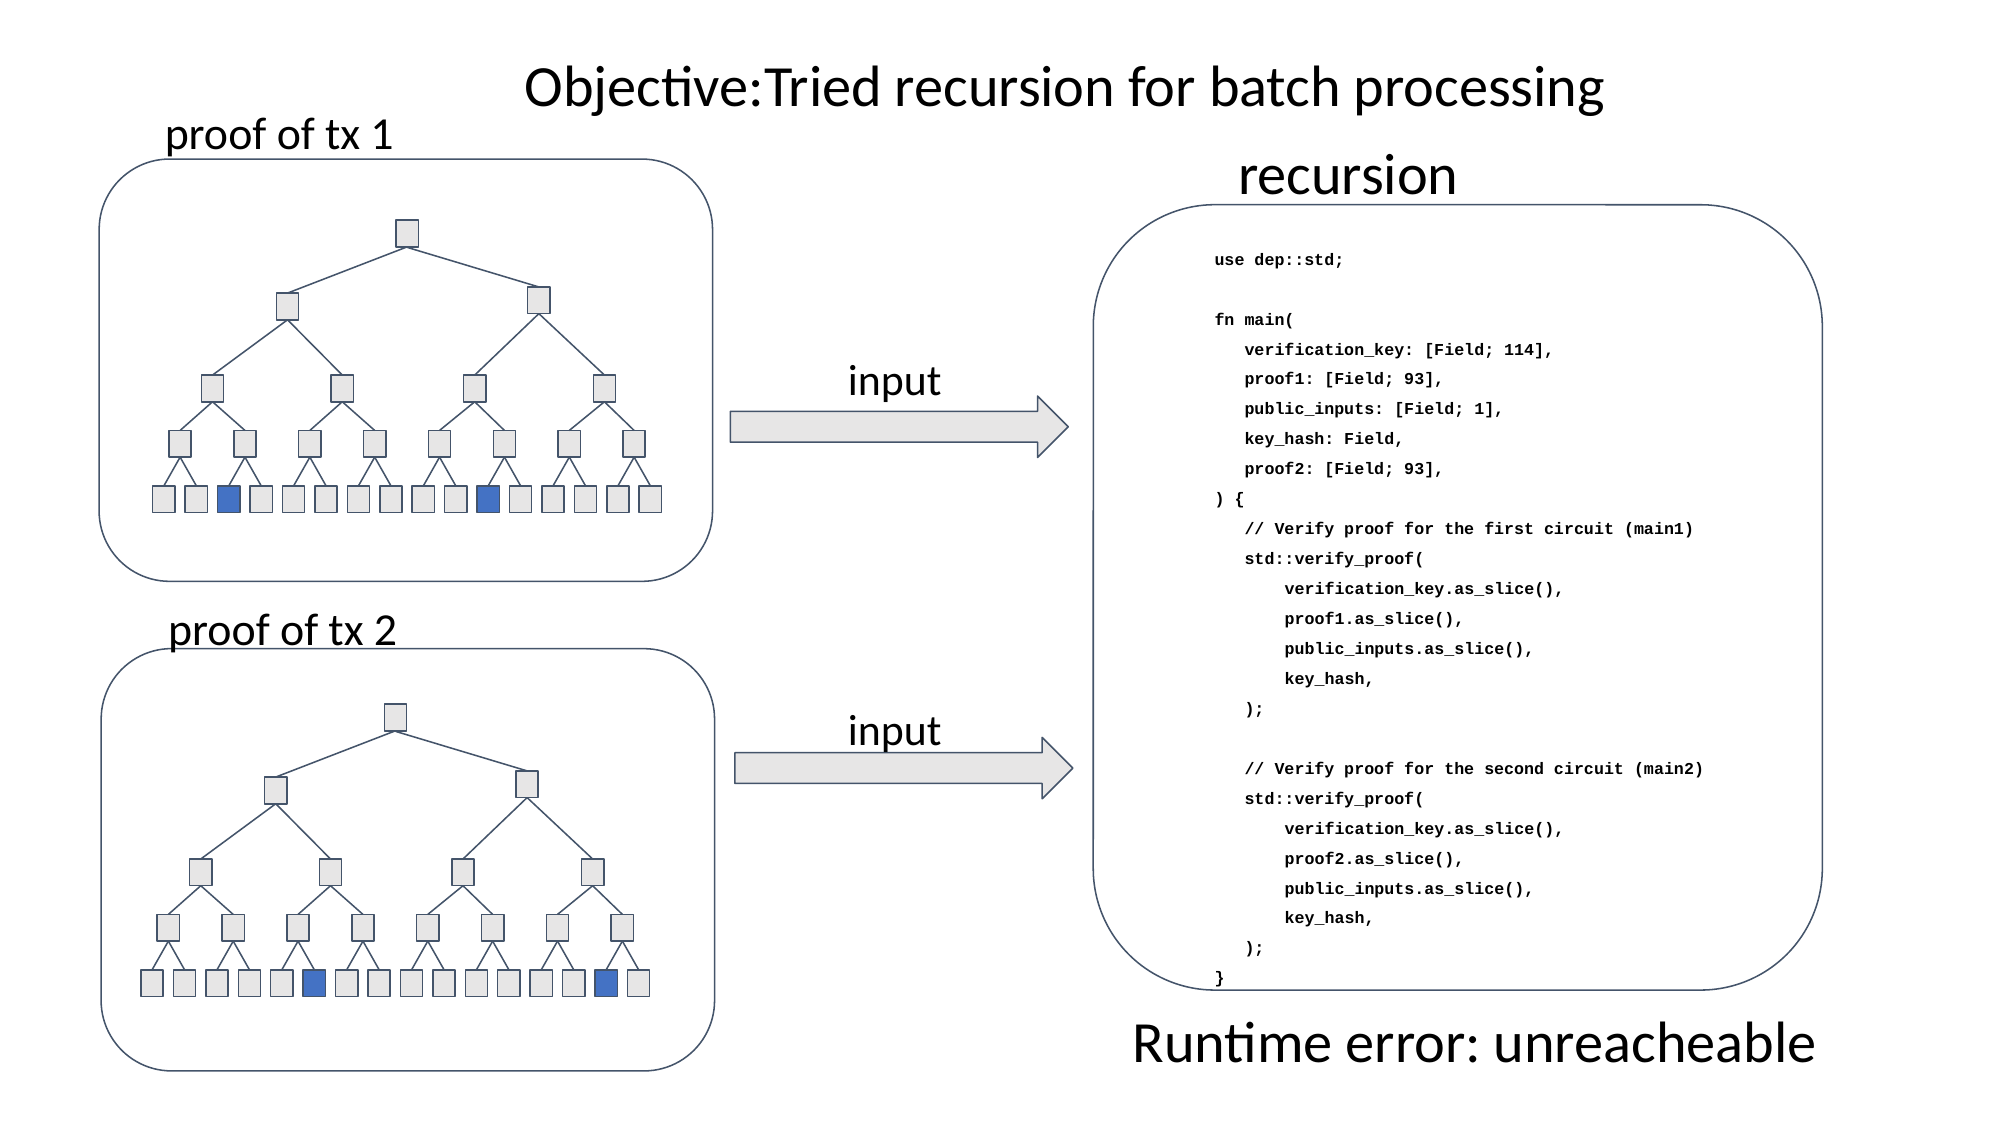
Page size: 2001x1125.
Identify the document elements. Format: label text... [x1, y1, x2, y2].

text_box [101, 651, 715, 1071]
text_box [367, 969, 391, 997]
text_box [276, 293, 299, 318]
text_box [432, 969, 456, 997]
text_box [497, 969, 520, 997]
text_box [364, 940, 380, 970]
text_box recursion [1223, 121, 1979, 221]
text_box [179, 401, 211, 431]
text_box [264, 777, 287, 802]
text_box [515, 770, 539, 795]
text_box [487, 456, 505, 486]
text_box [592, 885, 623, 915]
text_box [247, 456, 262, 486]
text_box input [832, 686, 995, 770]
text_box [440, 456, 456, 486]
text_box [168, 430, 192, 455]
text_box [397, 731, 528, 772]
text_box [222, 914, 245, 939]
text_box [200, 885, 234, 915]
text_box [439, 401, 473, 431]
text_box [314, 485, 338, 513]
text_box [570, 456, 586, 487]
text_box input [832, 336, 995, 411]
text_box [474, 401, 505, 431]
text_box [384, 704, 407, 729]
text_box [275, 803, 331, 860]
text_box [400, 969, 423, 997]
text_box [212, 401, 246, 431]
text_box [605, 940, 621, 970]
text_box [287, 246, 408, 294]
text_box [181, 456, 197, 486]
text_box [606, 485, 630, 513]
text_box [170, 940, 185, 970]
text_box [396, 220, 419, 245]
text_box [298, 430, 321, 455]
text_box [297, 940, 315, 970]
text_box [593, 375, 616, 400]
text_box [173, 969, 196, 997]
text_box [546, 914, 569, 939]
text_box [286, 914, 310, 939]
text_box [379, 485, 403, 513]
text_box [346, 940, 364, 970]
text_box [559, 940, 574, 970]
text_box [309, 456, 327, 486]
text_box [622, 940, 639, 970]
text_box [250, 485, 273, 513]
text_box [377, 456, 392, 486]
text_box [185, 485, 208, 513]
text_box [319, 859, 342, 884]
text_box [427, 885, 461, 915]
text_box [552, 456, 570, 486]
text_box [444, 485, 467, 513]
text_box [428, 430, 451, 455]
text_box [558, 430, 581, 455]
text_box proof of tx 1 [149, 88, 734, 174]
text_box [347, 485, 370, 513]
text_box [270, 969, 293, 997]
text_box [163, 456, 181, 486]
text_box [212, 319, 286, 376]
text_box [238, 969, 261, 997]
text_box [506, 456, 521, 486]
text_box [140, 969, 164, 997]
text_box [557, 885, 591, 915]
text_box [205, 969, 229, 997]
text_box [157, 914, 180, 939]
text_box [99, 162, 713, 582]
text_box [234, 940, 250, 970]
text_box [168, 885, 199, 915]
text_box Runtime error: unreacheable [1117, 989, 1863, 1090]
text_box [151, 940, 169, 970]
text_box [275, 730, 396, 778]
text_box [538, 313, 605, 376]
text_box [569, 401, 603, 431]
text_box Objective:Tried recursion for batch processing [509, 33, 1672, 134]
text_box [639, 485, 662, 513]
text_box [409, 247, 540, 288]
text_box use dep::std; fn main( verification_key: [Field; 114], proof1: [Field; 93], public_inputs: [Field; 1], key_hash: Field, proof2: [Field; 93], ) { // Verify proof for the first circuit (main1) std::verify_proof( verification_key.as_slice(), proof1.as_slice(), public_inputs.as_slice(), key_hash, ); // Verify proof for the second circuit (main2) std::verify_proof( verification_key.as_slice(), proof2.as_slice(), public_inputs.as_slice(), key_hash, ); } [1199, 223, 1813, 989]
text_box [1813, 279, 1823, 916]
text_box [200, 803, 274, 860]
text_box [477, 485, 500, 513]
text_box [465, 969, 488, 997]
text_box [423, 456, 440, 486]
text_box [363, 430, 386, 455]
text_box [595, 969, 618, 997]
text_box [1093, 204, 1765, 989]
text_box [493, 430, 516, 455]
text_box [416, 914, 439, 939]
text_box [527, 286, 550, 312]
text_box [233, 430, 257, 455]
text_box [627, 969, 650, 997]
text_box [282, 485, 305, 513]
text_box [622, 430, 646, 455]
text_box [189, 859, 212, 884]
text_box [493, 940, 510, 970]
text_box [309, 401, 341, 431]
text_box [330, 885, 364, 915]
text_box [476, 940, 493, 970]
text_box [463, 375, 486, 400]
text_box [430, 940, 445, 970]
text_box [541, 485, 565, 513]
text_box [342, 401, 375, 431]
text_box [509, 485, 532, 513]
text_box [228, 456, 246, 486]
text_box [617, 456, 632, 486]
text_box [462, 885, 493, 915]
text_box [351, 914, 375, 939]
text_box [730, 396, 1069, 458]
text_box [303, 969, 326, 997]
text_box [611, 914, 634, 939]
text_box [526, 797, 593, 860]
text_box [604, 401, 635, 431]
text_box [287, 319, 343, 376]
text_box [216, 940, 234, 970]
text_box [201, 375, 224, 400]
text_box [412, 485, 435, 513]
text_box [451, 859, 475, 884]
text_box proof of tx 2 [153, 584, 737, 670]
text_box [574, 485, 597, 513]
text_box [217, 485, 240, 513]
text_box [530, 969, 553, 997]
text_box [335, 969, 358, 997]
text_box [541, 940, 558, 970]
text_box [358, 456, 375, 486]
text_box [462, 797, 524, 860]
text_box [293, 456, 308, 486]
text_box [581, 859, 604, 884]
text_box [411, 940, 429, 970]
text_box [331, 375, 354, 400]
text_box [474, 313, 537, 376]
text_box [297, 885, 329, 915]
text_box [281, 940, 296, 970]
text_box [562, 969, 585, 997]
text_box [734, 737, 1073, 799]
text_box [481, 914, 504, 939]
text_box [152, 485, 175, 513]
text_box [633, 456, 651, 486]
